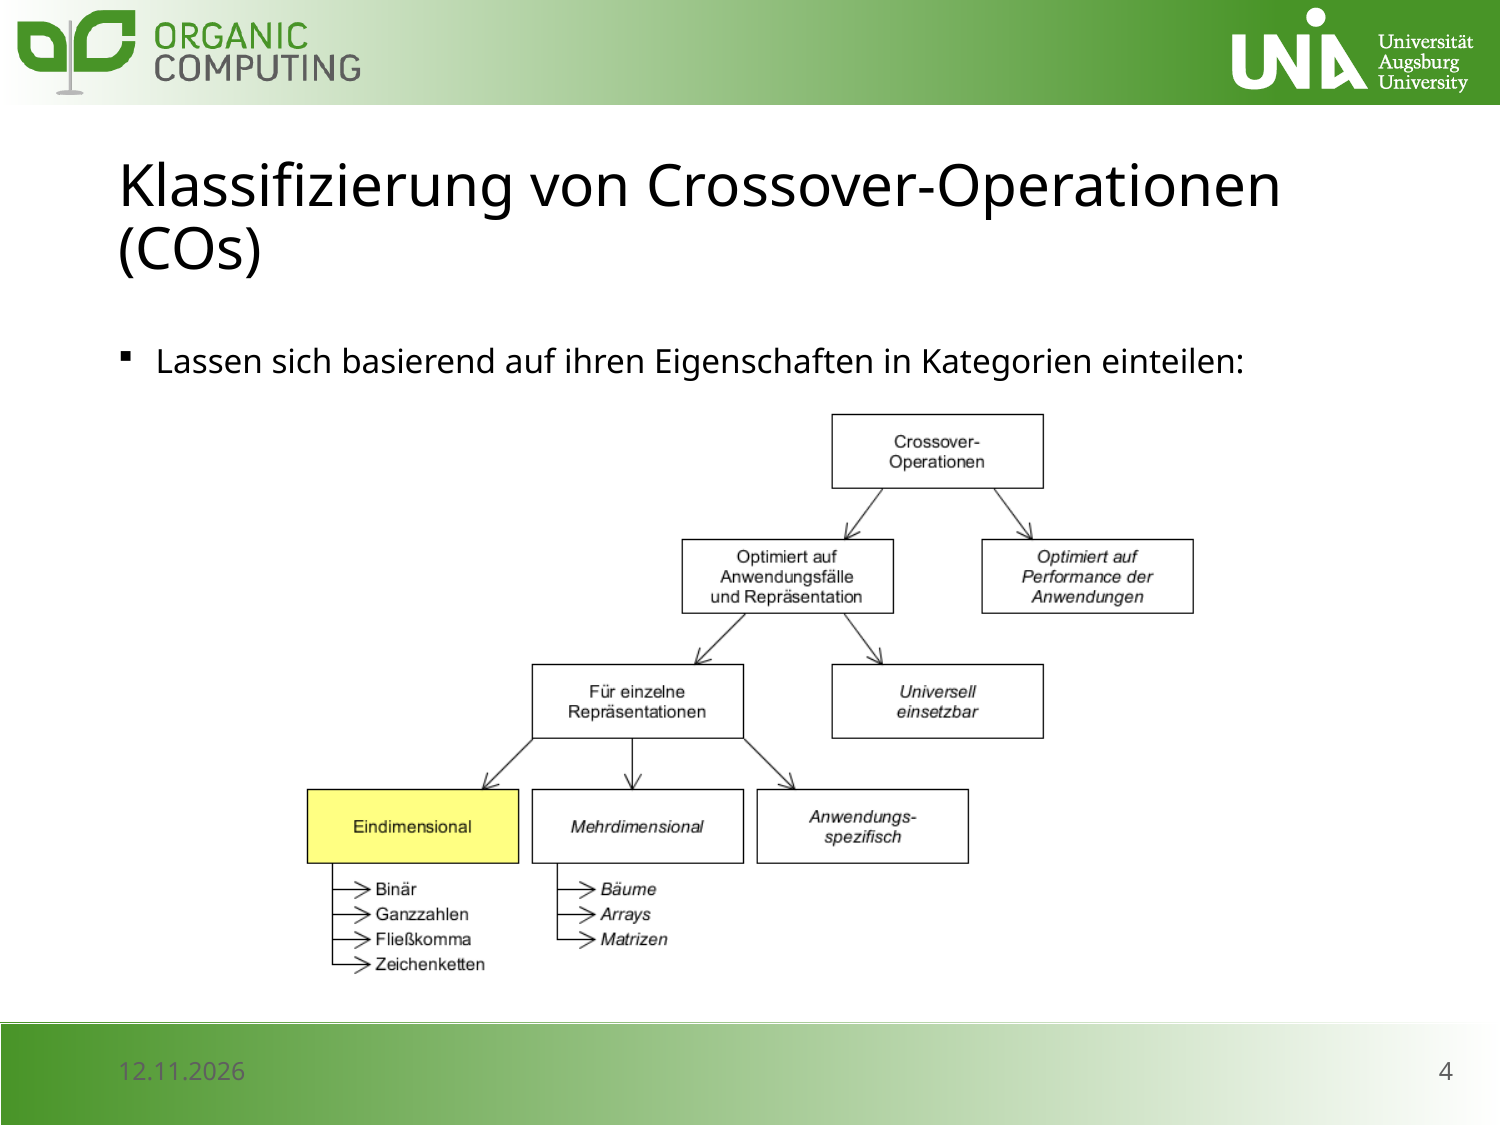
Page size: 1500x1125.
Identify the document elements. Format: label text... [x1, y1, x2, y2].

slide_number 4 [1130, 1042, 1468, 1103]
title Klassifizierung von Crossover-Operationen (COs) [103, 110, 1397, 328]
list Lassen sich basierend auf ihren Eigenschaften in Kategorien einteilen: [103, 337, 1397, 1014]
picture [282, 389, 1219, 1014]
picture [0, 0, 397, 105]
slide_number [103, 1042, 441, 1103]
